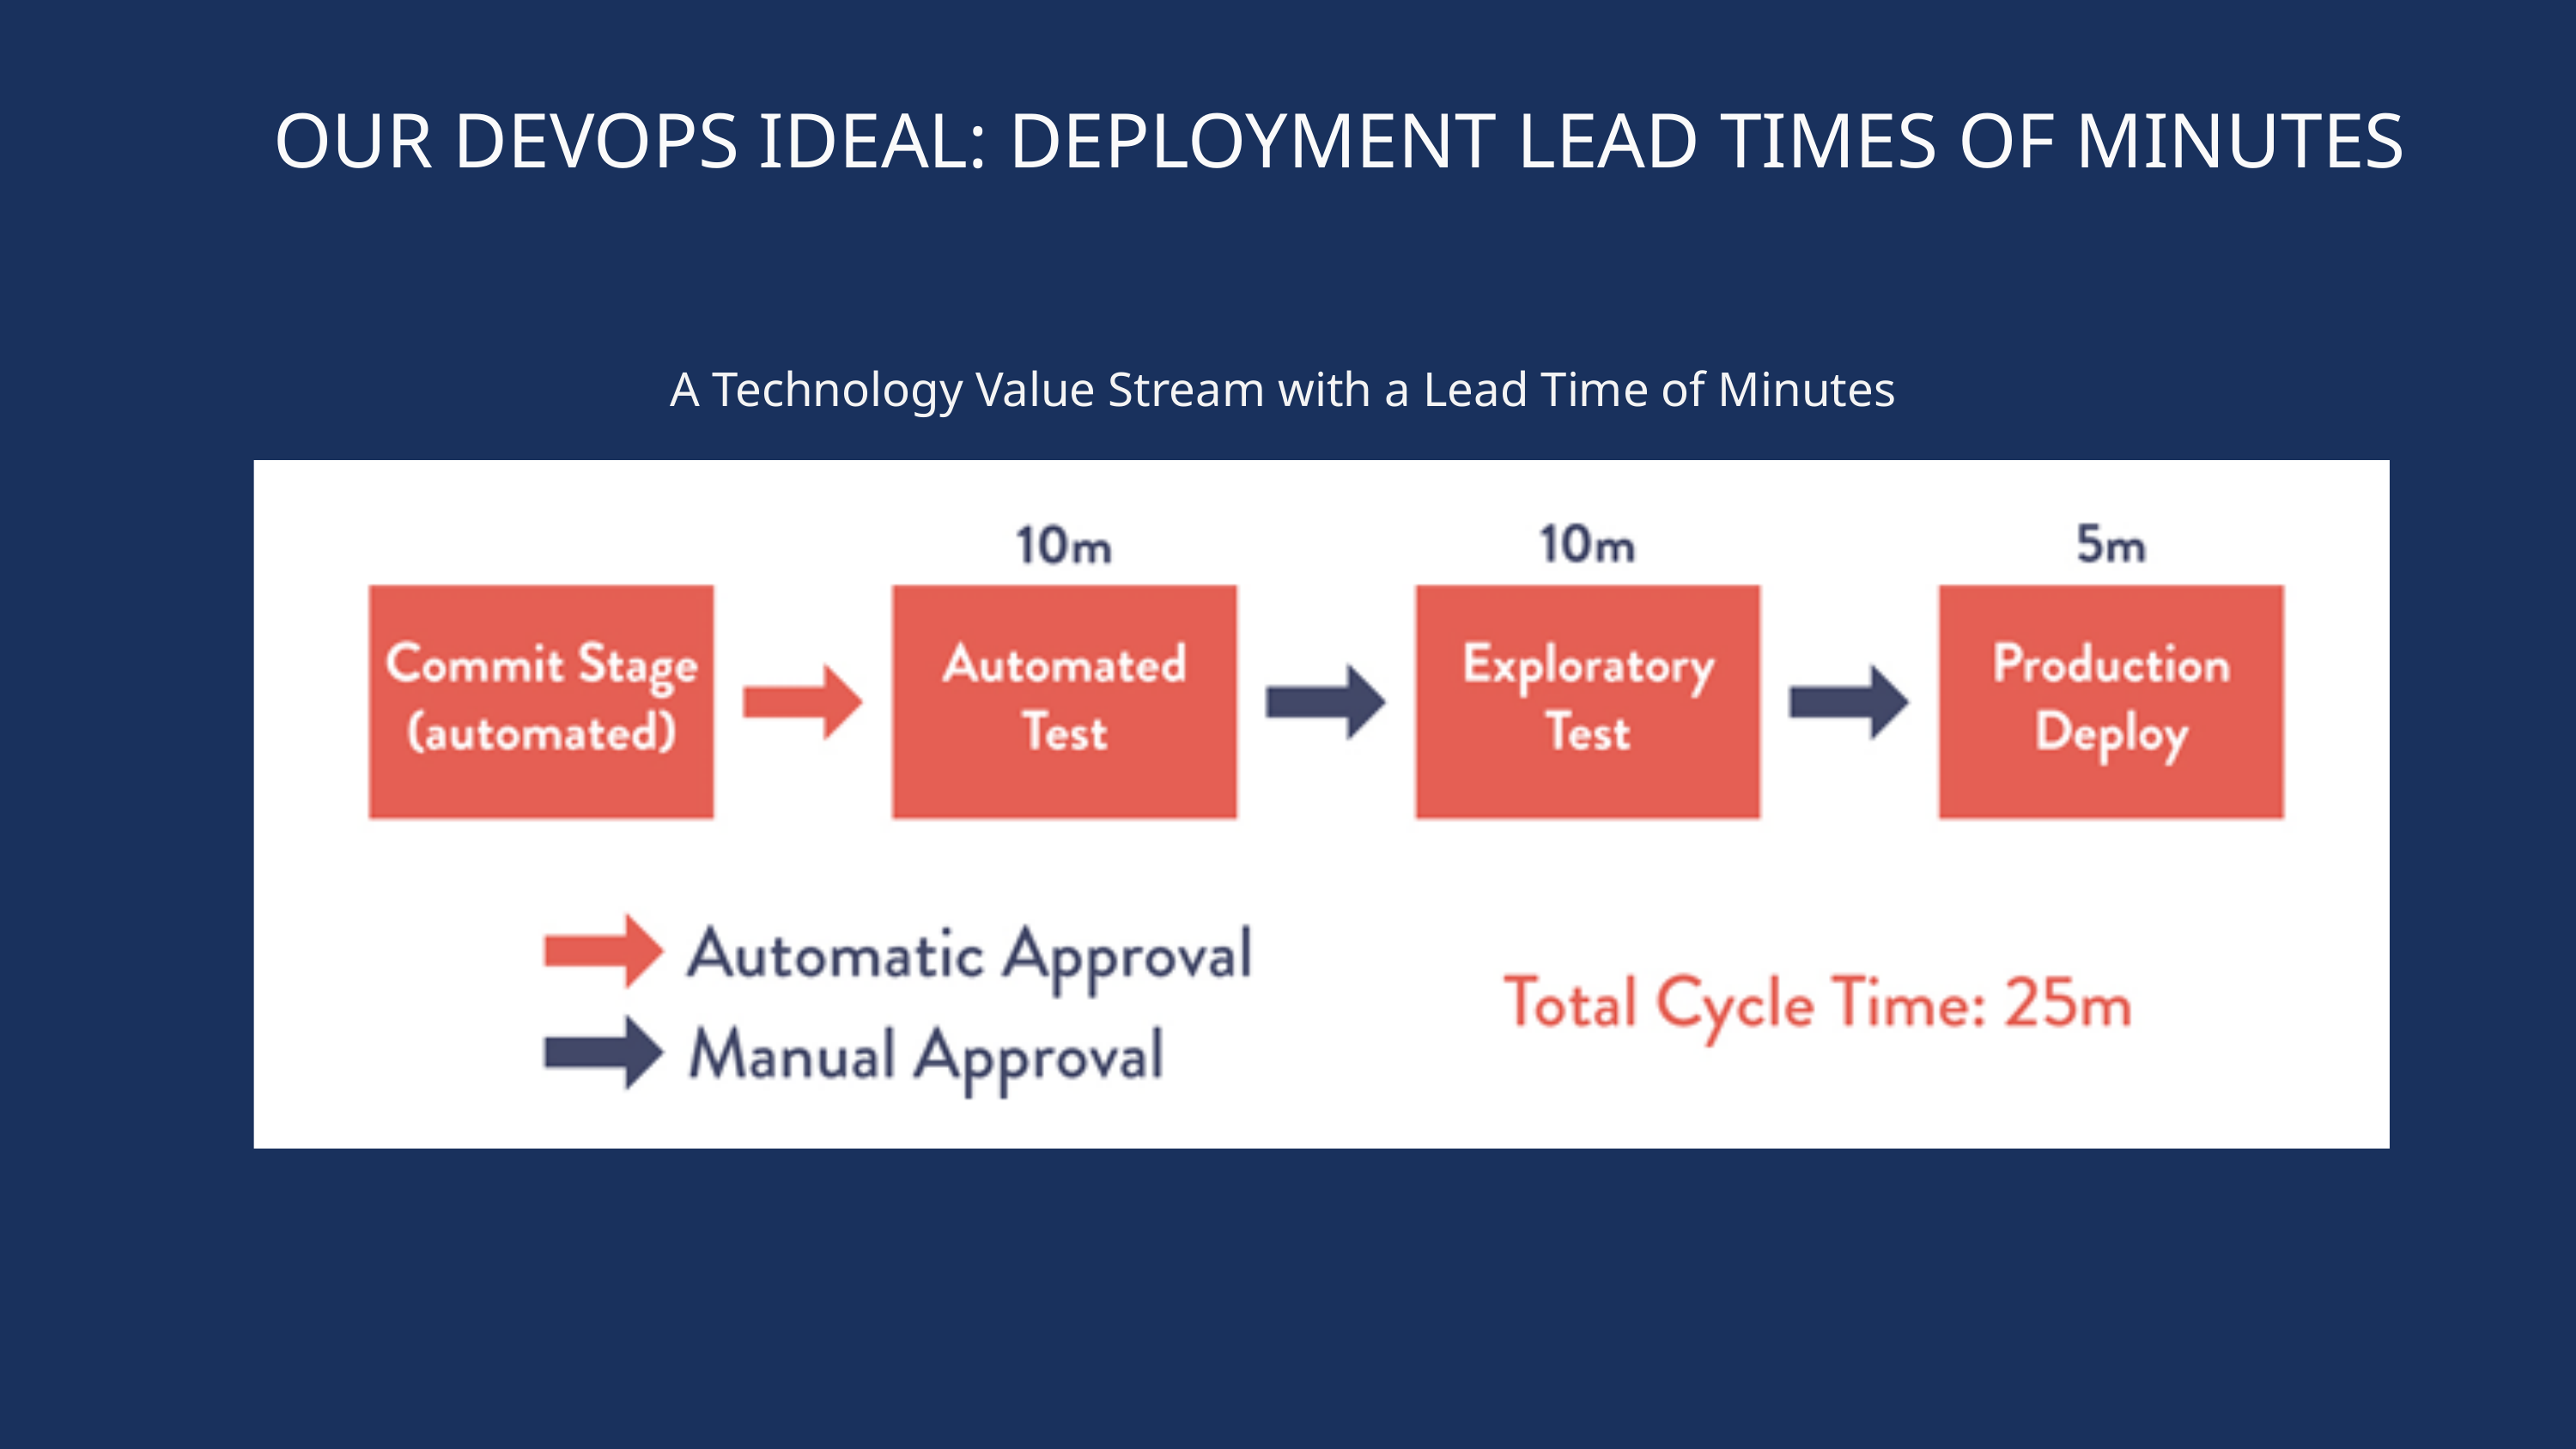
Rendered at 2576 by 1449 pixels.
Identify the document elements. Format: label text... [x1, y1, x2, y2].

text_box [253, 460, 2390, 1149]
text_box OUR DEVOPS IDEAL: DEPLOYMENT LEAD TIMES OF MINUTES [253, 100, 2432, 183]
text_box A Technology Value Stream with a Lead Time of Minutes [658, 350, 2027, 416]
